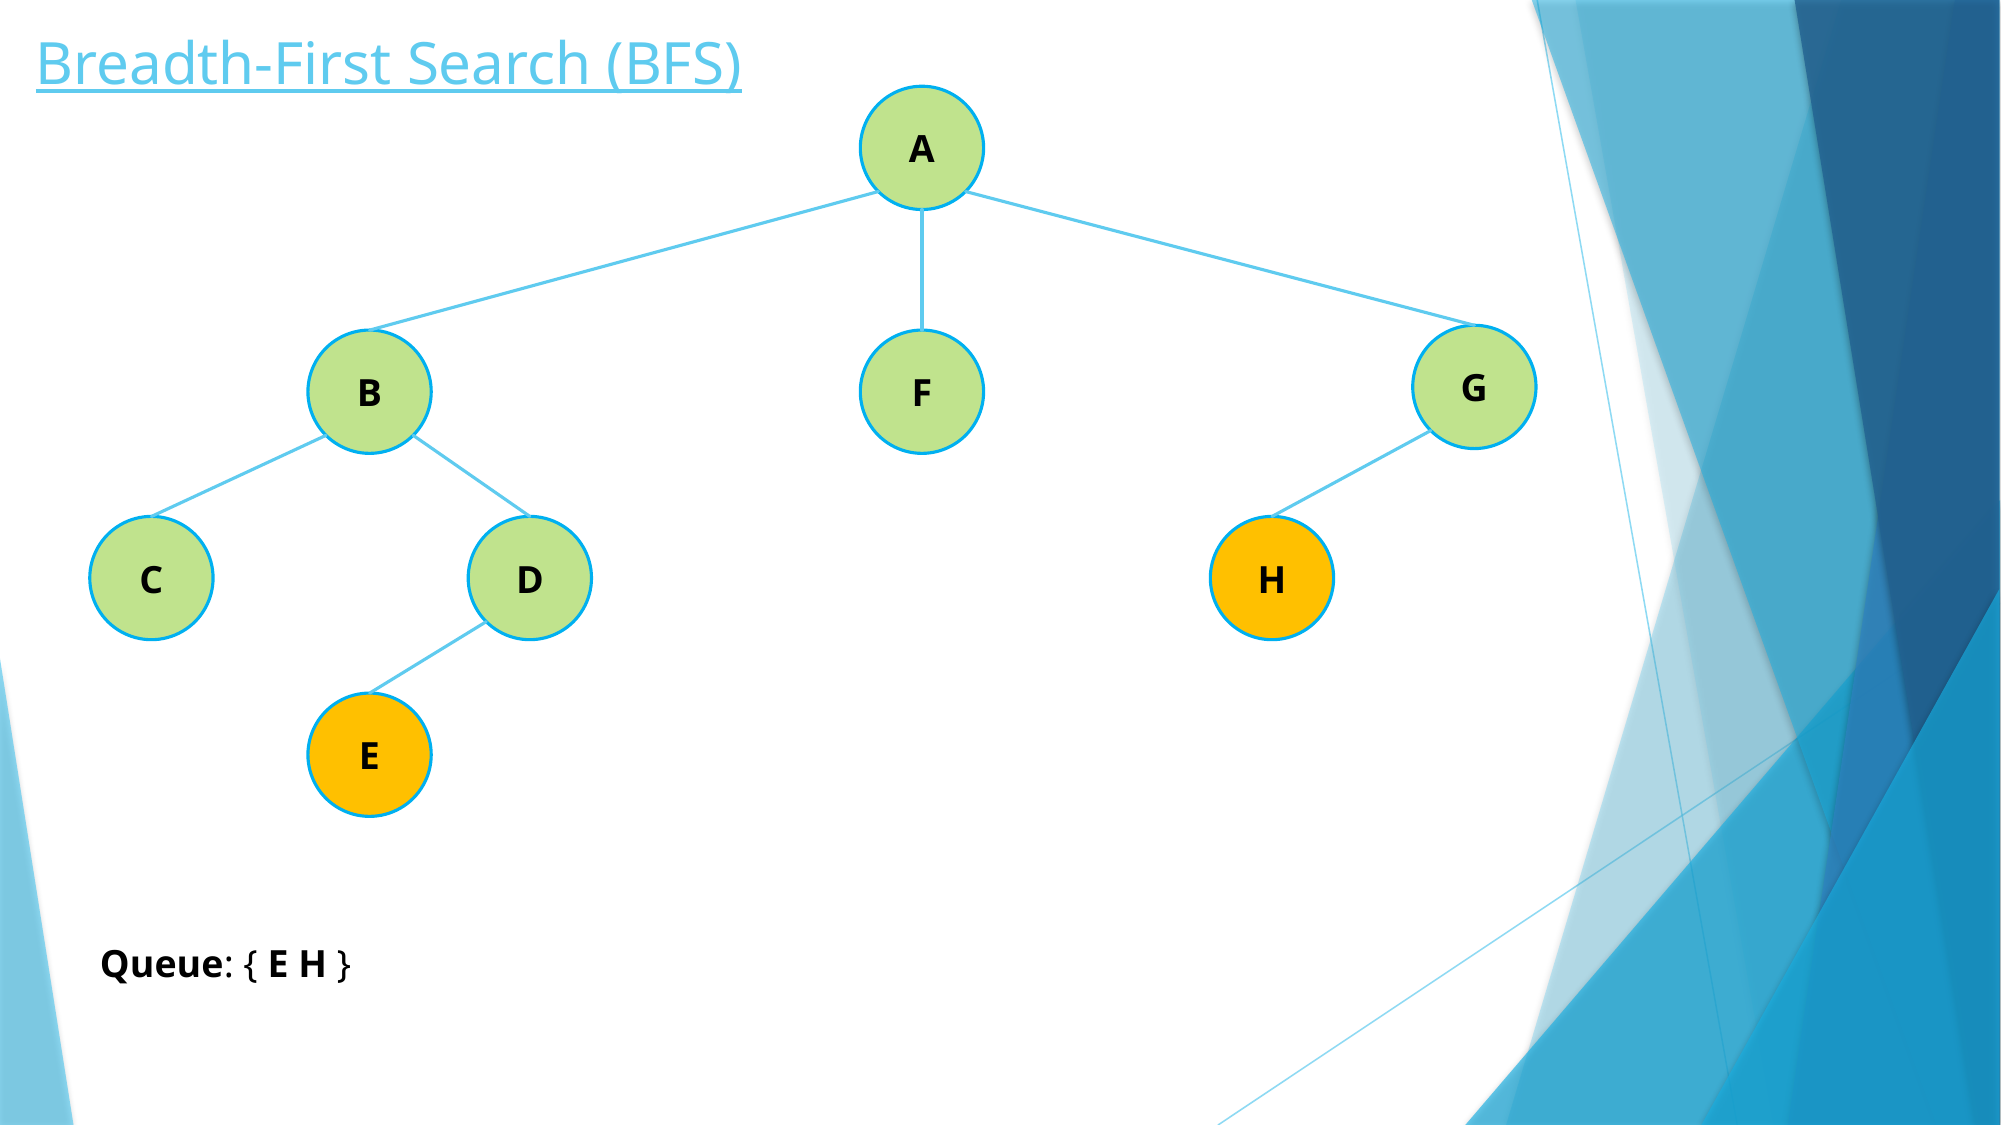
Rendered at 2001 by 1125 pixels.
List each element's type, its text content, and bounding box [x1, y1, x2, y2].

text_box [150, 434, 327, 517]
text_box C [88, 515, 215, 642]
text_box G [1411, 323, 1538, 451]
text_box E [306, 691, 433, 818]
text_box F [858, 328, 986, 455]
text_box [965, 190, 1475, 326]
title Breadth-First Search (BFS) [20, 18, 1075, 178]
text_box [369, 190, 879, 331]
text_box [412, 434, 531, 517]
text_box B [306, 328, 433, 455]
text_box A [866, 178, 978, 212]
text_box H [1208, 515, 1336, 642]
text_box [369, 621, 487, 694]
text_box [1271, 429, 1432, 517]
text_box D [466, 515, 594, 642]
text_box Queue: { E H } [85, 932, 366, 993]
